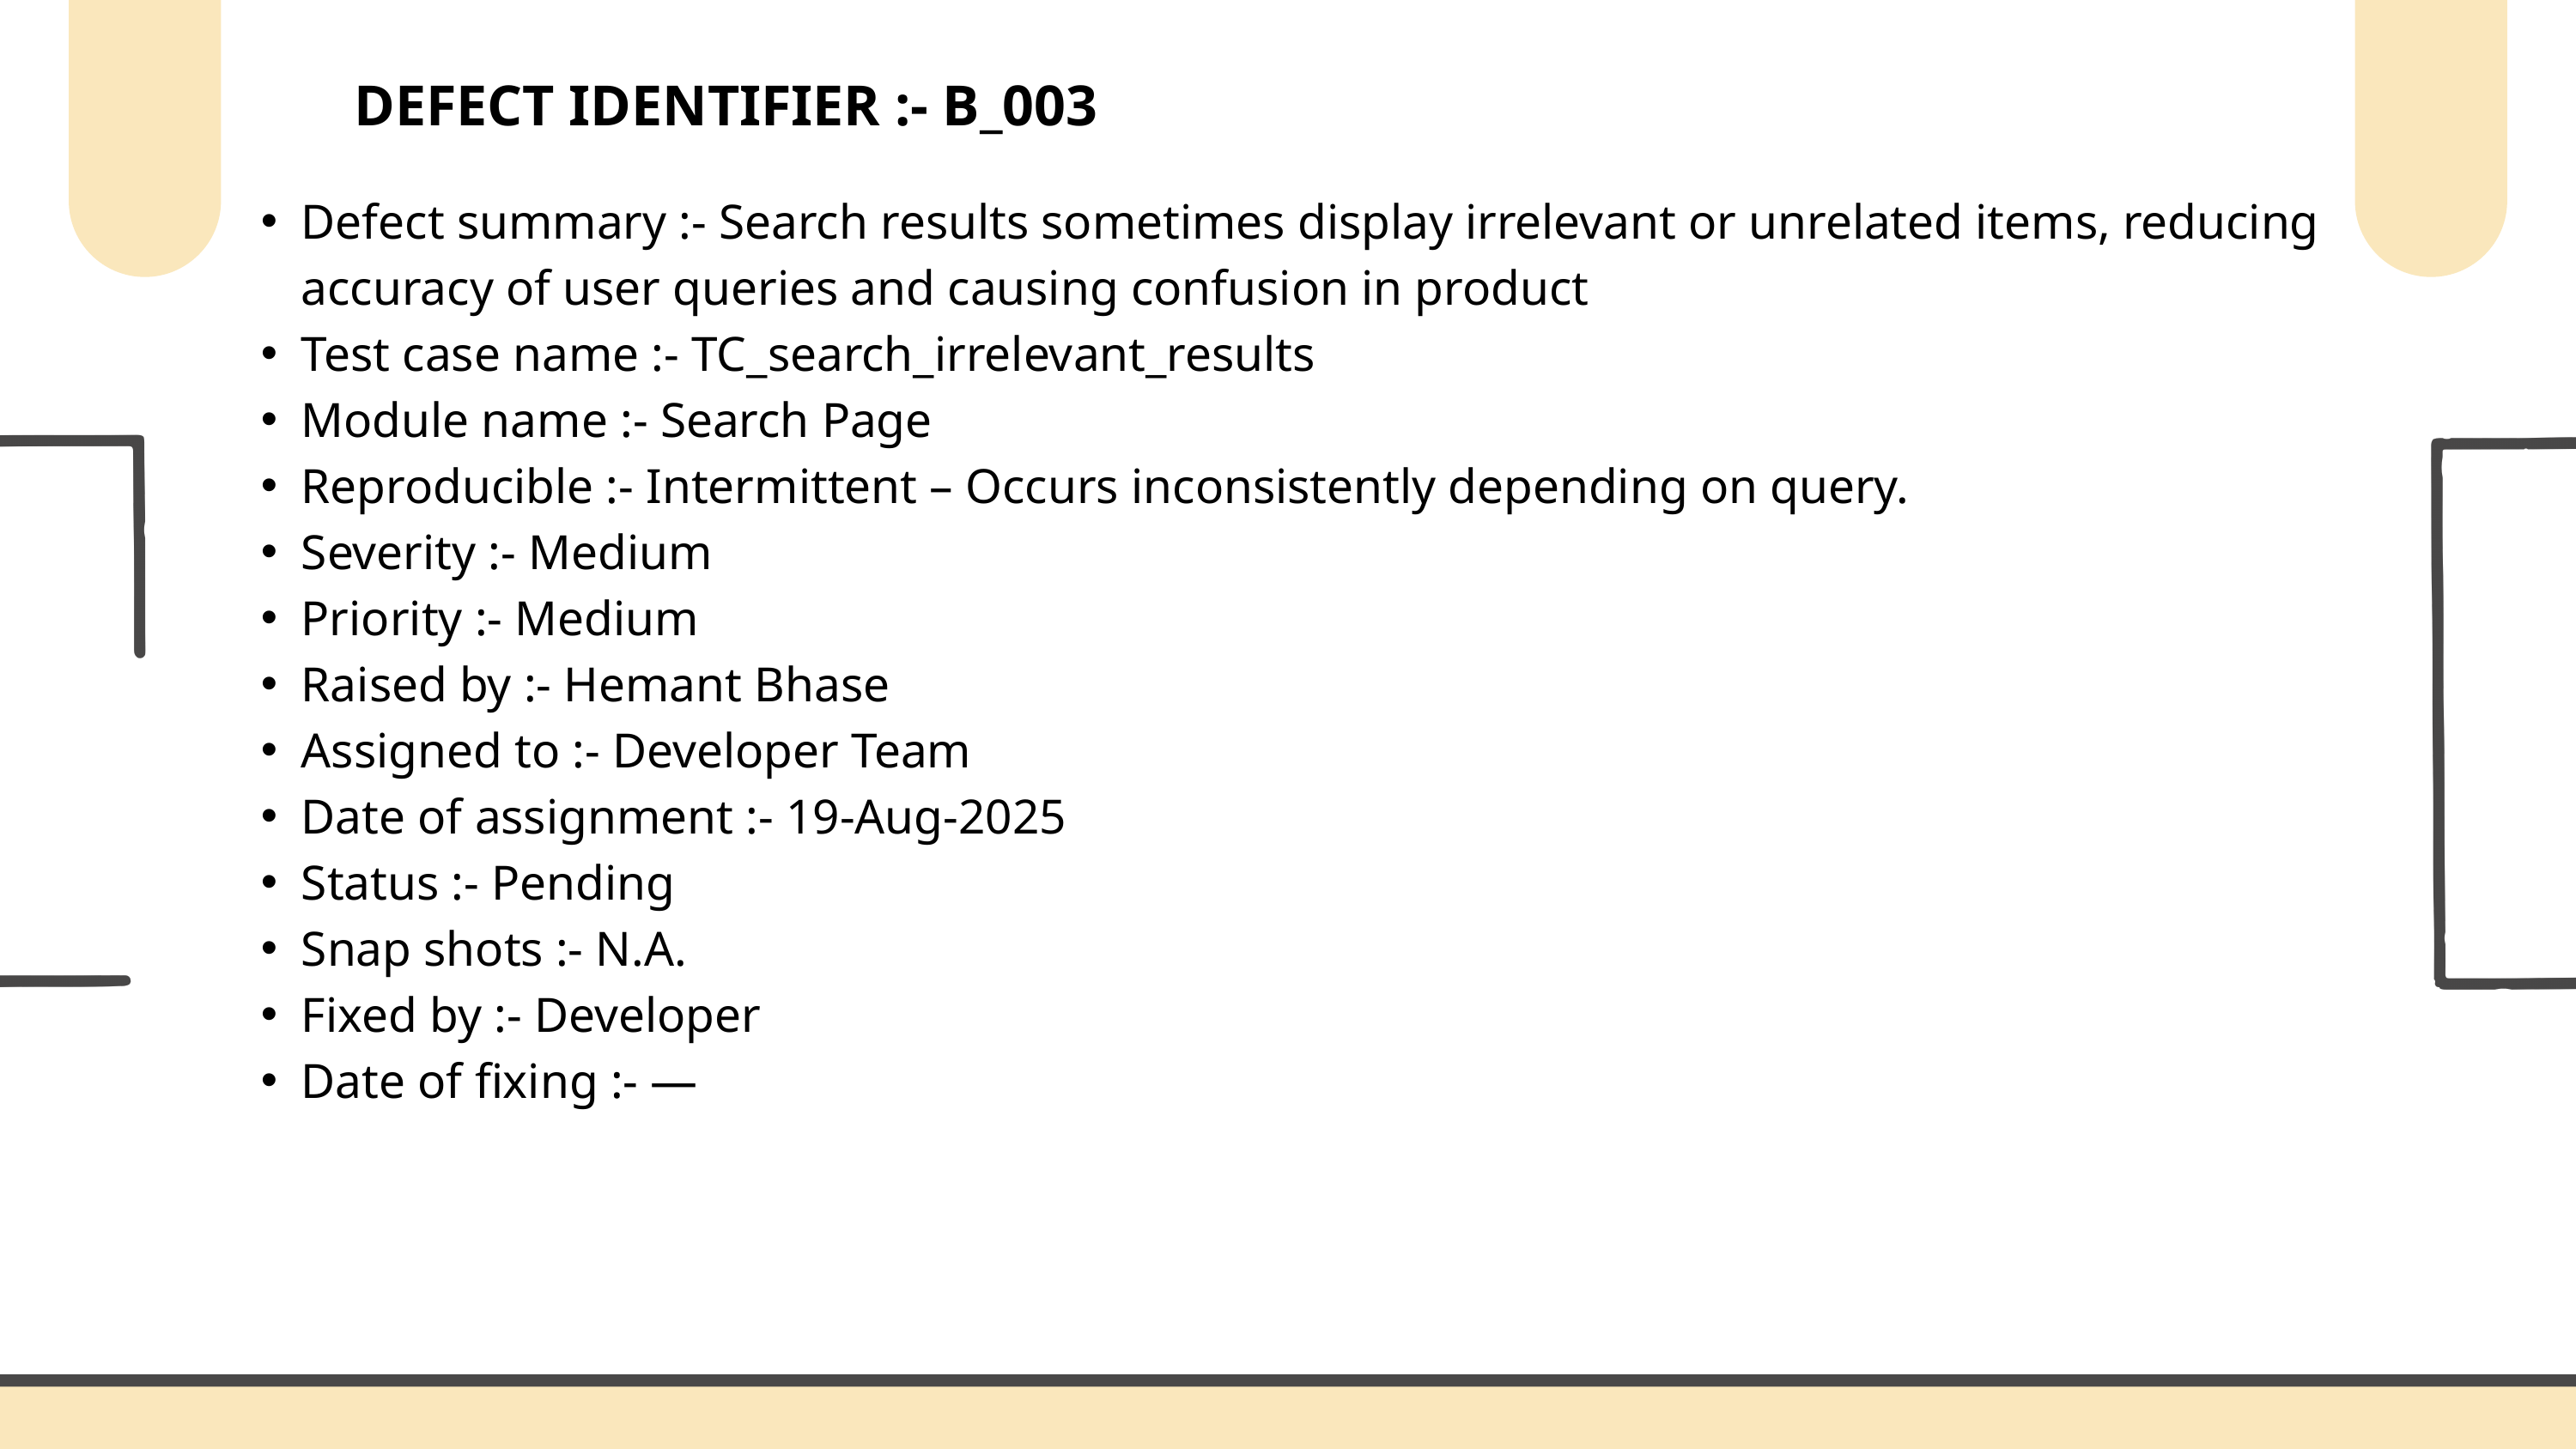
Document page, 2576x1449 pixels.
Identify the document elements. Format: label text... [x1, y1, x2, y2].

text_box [0, 1379, 2576, 1449]
text_box [0, 434, 146, 990]
text_box Defect summary :- Search results sometimes display irrelevant or unrelated items, reducing accuracy of user queries and causing confusion in product Test case name :- TC_search_irrelevant_results Module name :- Search Page Reproducible :- Intermittent – Occurs inconsistently depending on query. Severity :- Medium Priority :- Medium Raised by :- Hemant Bhase Assigned to :- Developer Team Date of assignment :- 19-Aug-2025 Status :- Pending Snap shots :- N.A. Fixed by :- Developer Date of fixing :- — [221, 182, 2381, 1174]
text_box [2354, 0, 2508, 277]
text_box DEFECT IDENTIFIER :- B_003 [296, 59, 1141, 137]
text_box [68, 0, 222, 277]
text_box [2431, 434, 2576, 990]
